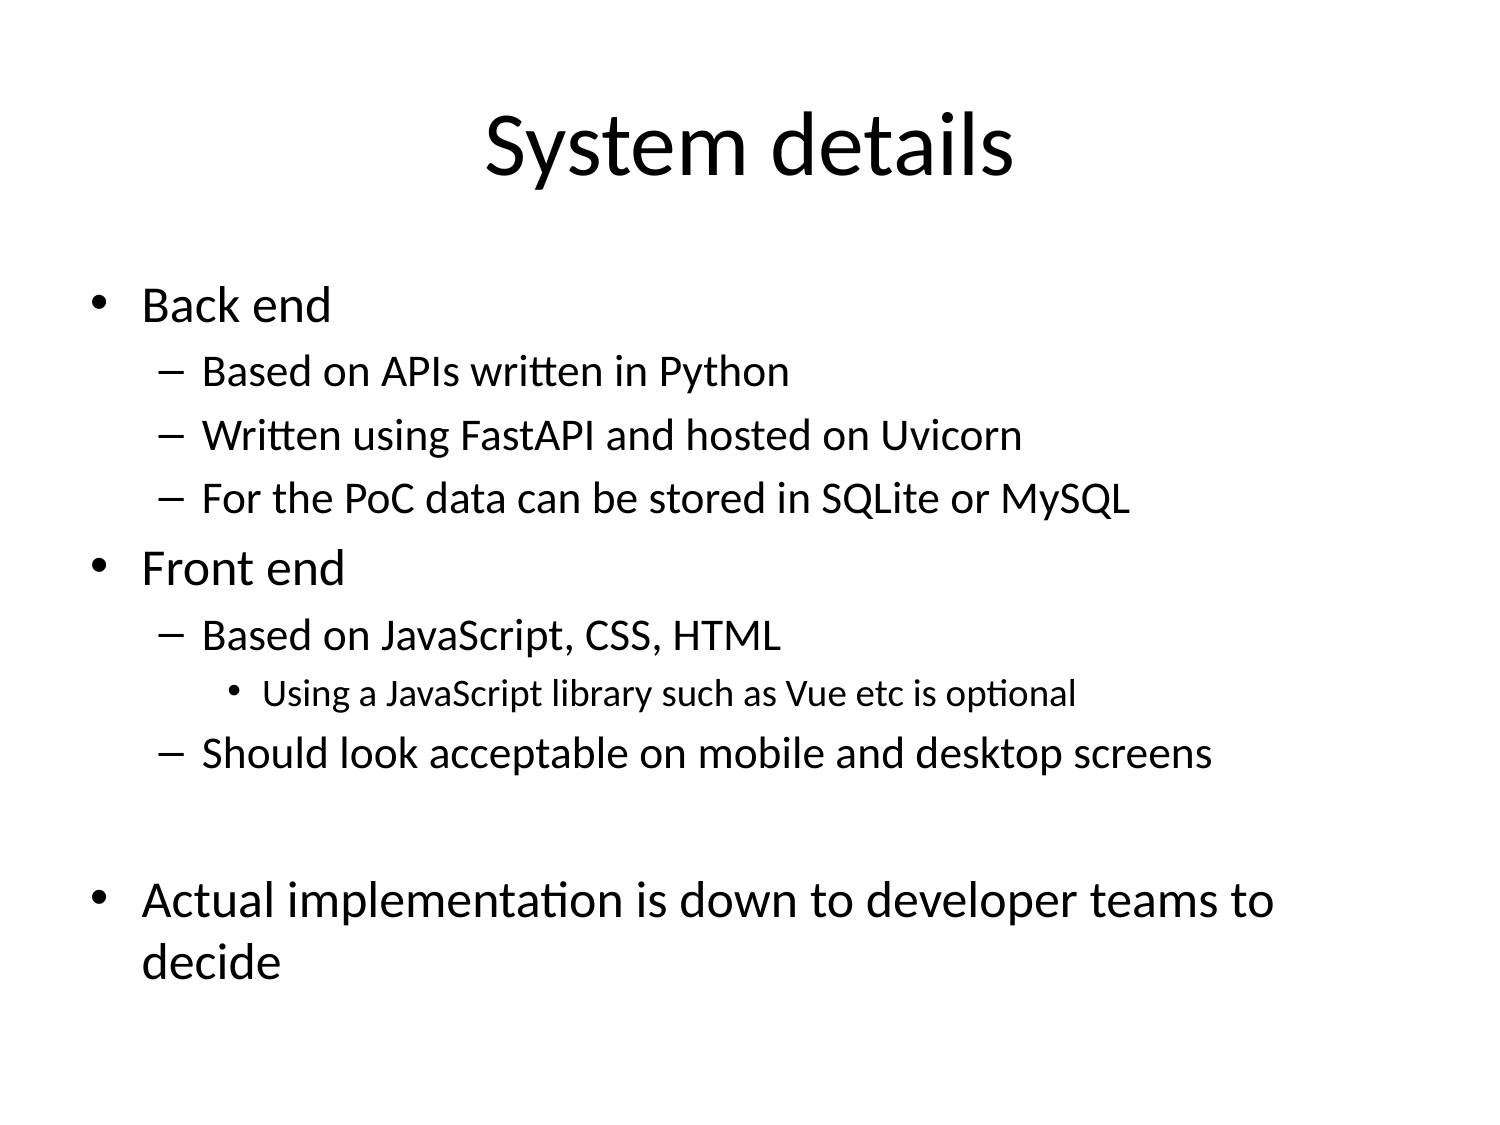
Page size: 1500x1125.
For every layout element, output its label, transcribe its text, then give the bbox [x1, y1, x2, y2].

title System details [75, 45, 1425, 233]
list Back end Based on APIs written in Python Written using FastAPI and hosted on Uvicorn For the PoC data can be stored in SQLite or MySQL Front end Based on JavaScript, CSS, HTML Using a JavaScript library such as Vue etc is optional Should look acceptable on mobile and desktop screens Actual implementation is down to developer teams to decide [75, 262, 1425, 1005]
